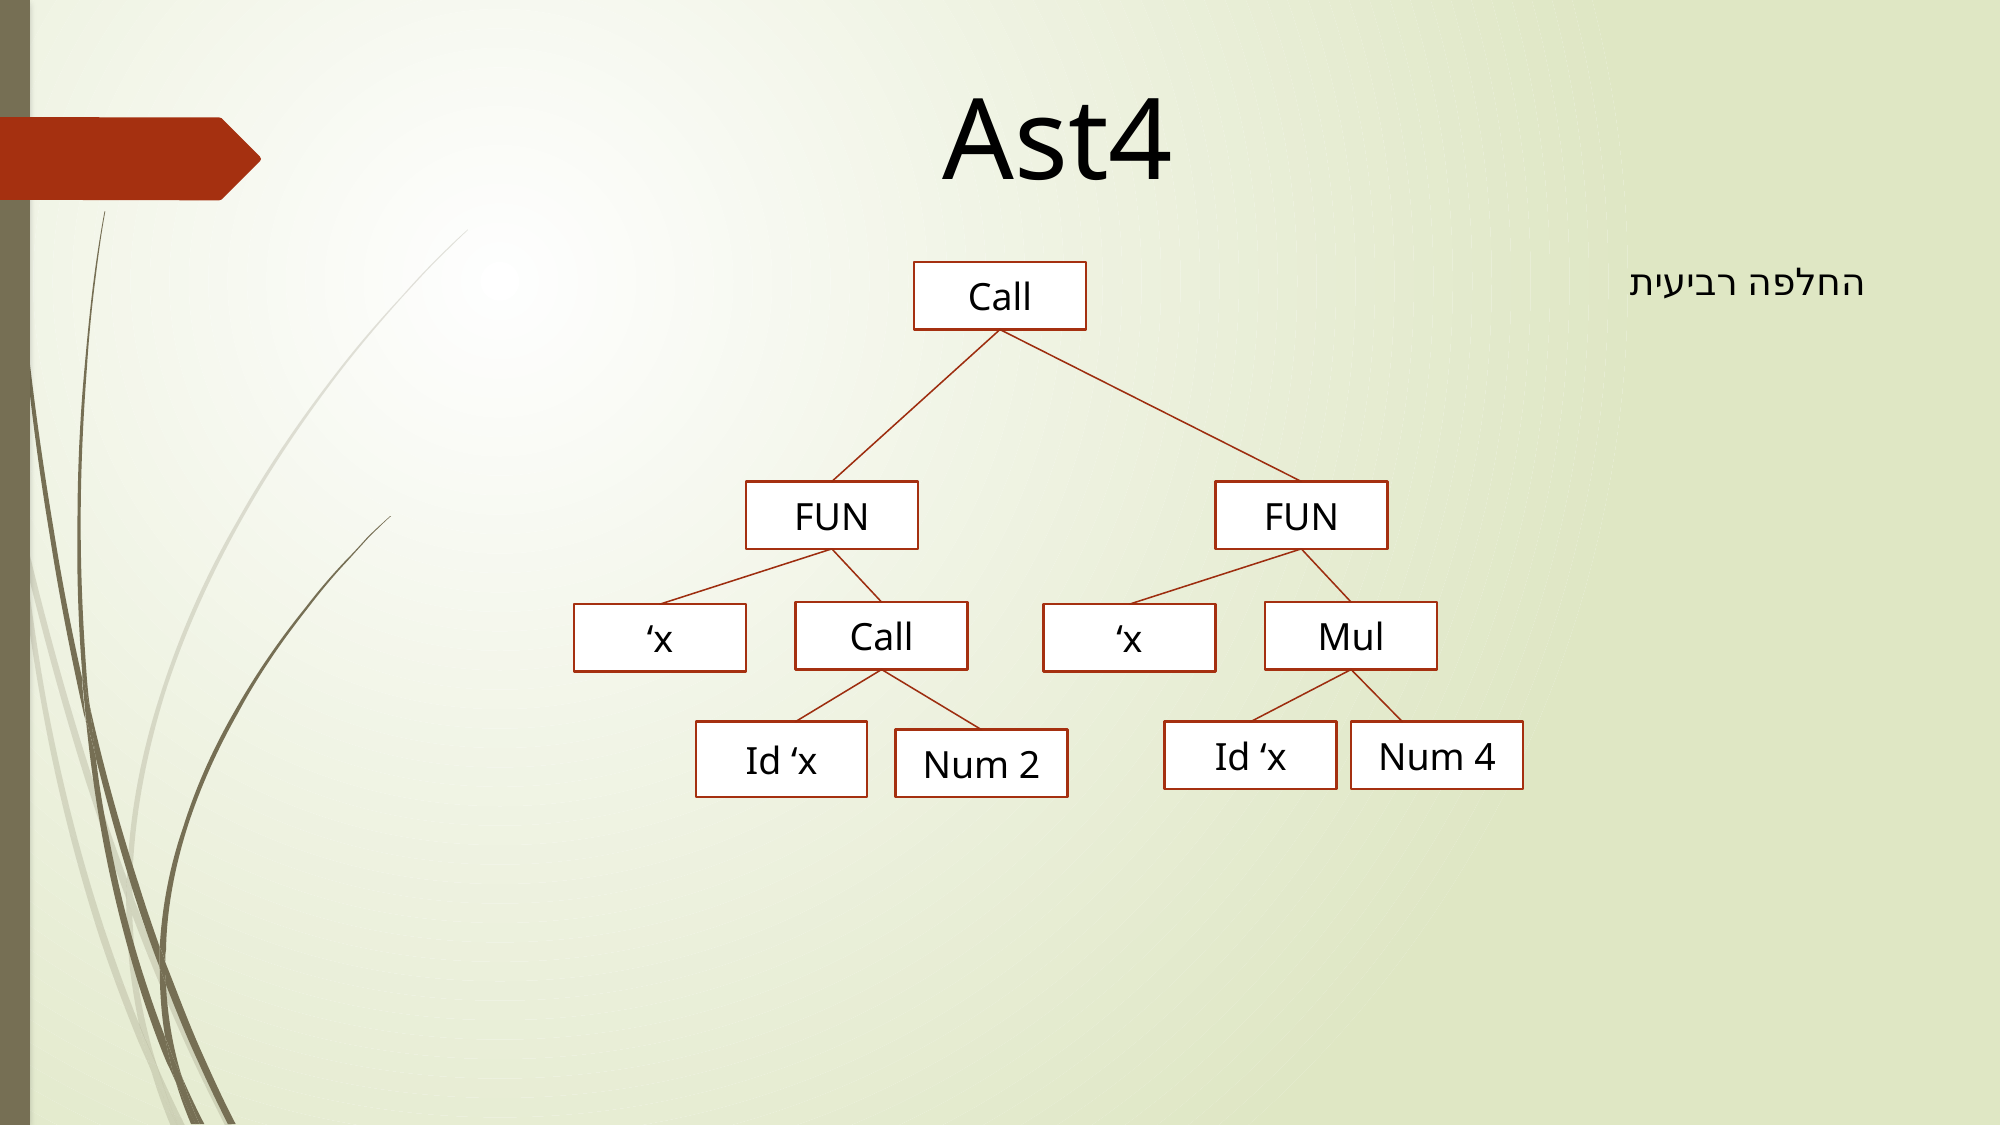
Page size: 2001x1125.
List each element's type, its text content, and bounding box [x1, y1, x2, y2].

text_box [1301, 548, 1352, 603]
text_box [1250, 669, 1350, 722]
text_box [1129, 548, 1301, 605]
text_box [659, 548, 831, 605]
text_box Num 2 [894, 728, 1069, 798]
text_box Num 4 [1350, 720, 1524, 790]
text_box Mul [1264, 601, 1438, 671]
text_box Id ‘x [1163, 720, 1338, 790]
text_box FUN [745, 480, 919, 550]
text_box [831, 329, 999, 482]
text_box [795, 669, 881, 722]
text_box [1350, 669, 1403, 722]
text_box Ast4 [927, 60, 1189, 210]
text_box ‘x [573, 603, 747, 673]
text_box Call [794, 601, 969, 670]
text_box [999, 329, 1302, 482]
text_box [831, 548, 882, 603]
text_box Call [913, 261, 1087, 328]
text_box ‘x [1042, 603, 1217, 673]
text_box החלפה רביעית [1588, 250, 1881, 311]
text_box Id ‘x [695, 720, 868, 798]
text_box FUN [1214, 480, 1389, 550]
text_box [881, 669, 982, 730]
